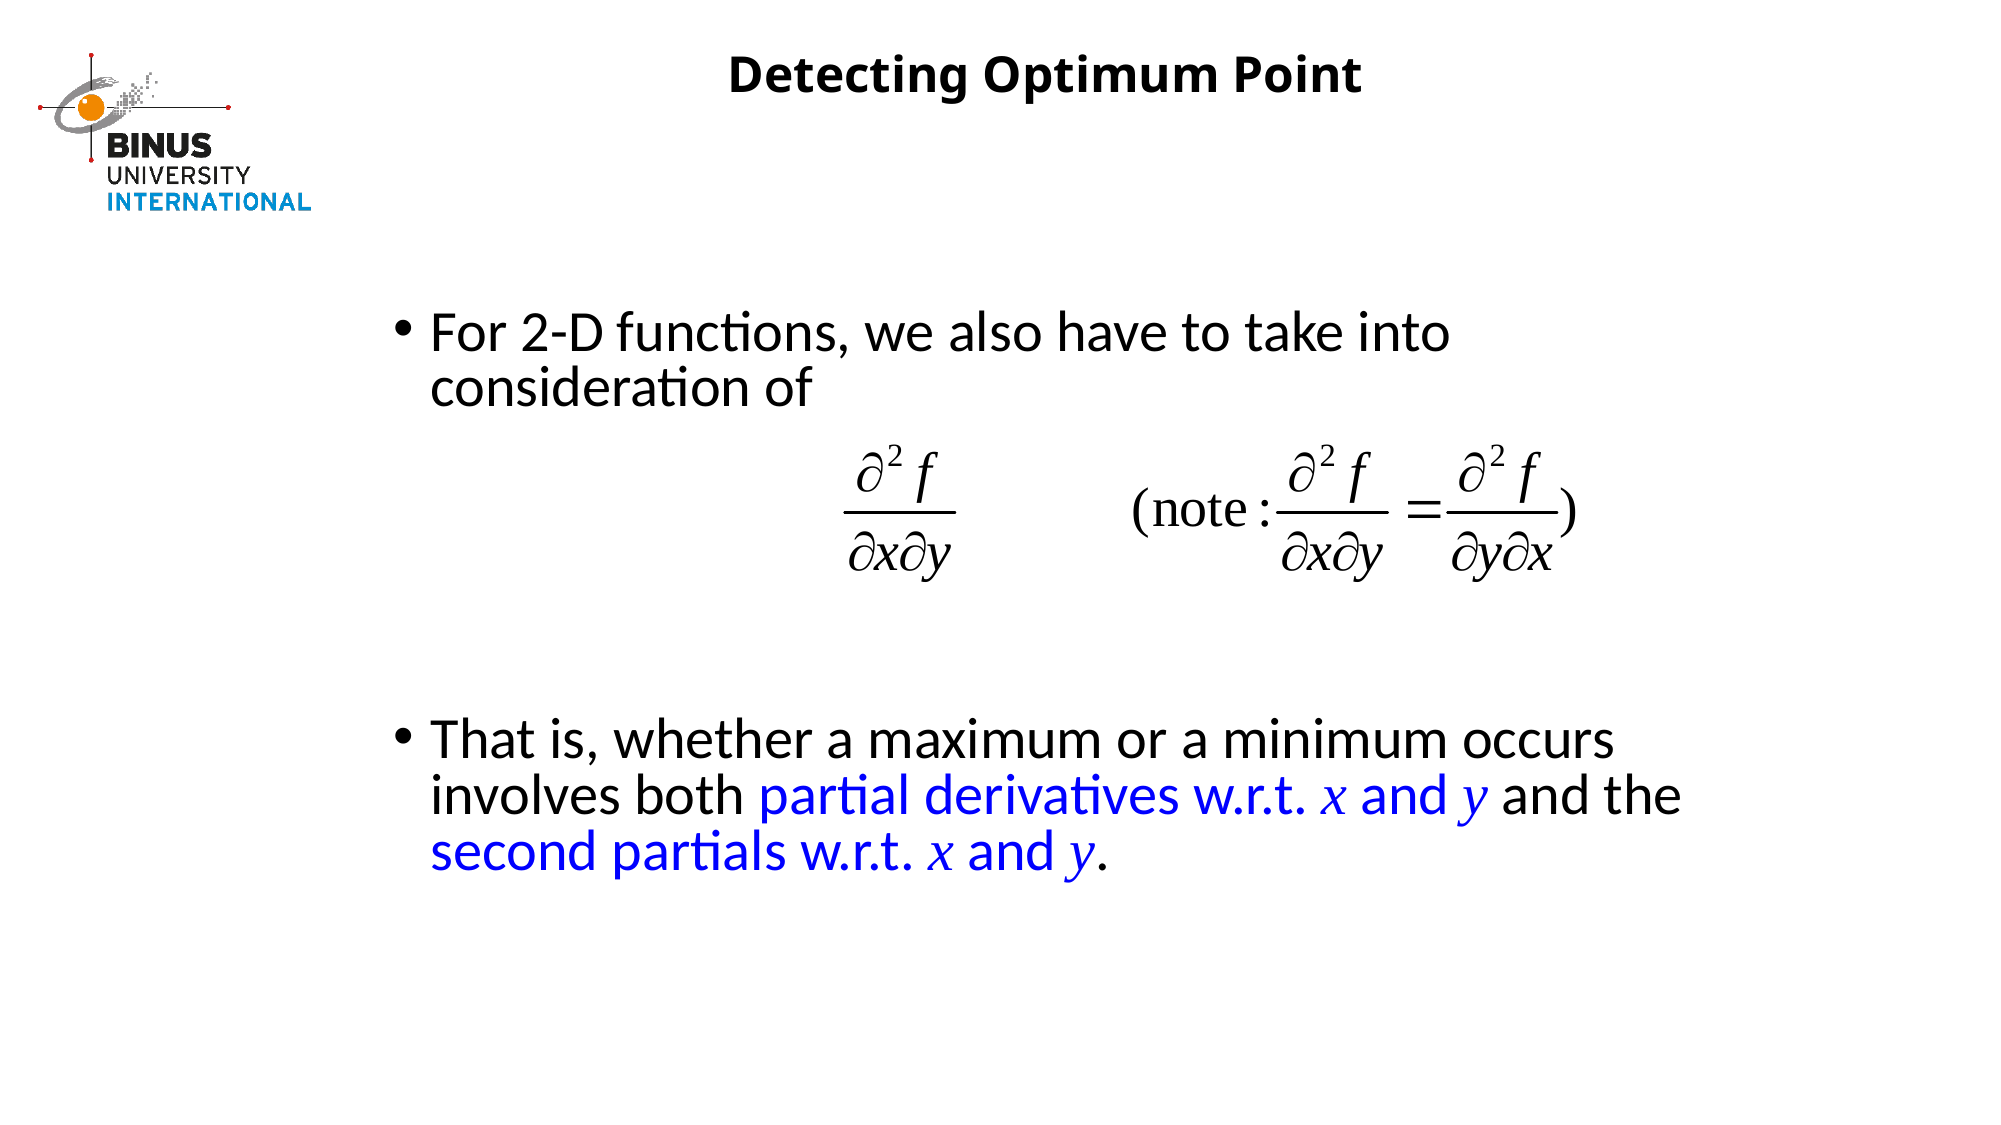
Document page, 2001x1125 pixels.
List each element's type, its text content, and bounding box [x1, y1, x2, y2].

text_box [835, 428, 1587, 592]
picture [0, 0, 348, 269]
title Detecting Optimum Point [291, 42, 1800, 112]
list For 2-D functions, we also have to take into consideration of That is, whether a maximum or a minimum occurs involves both partial derivatives w.r.t. x and y and the second partials w.r.t. x and y. [378, 298, 1739, 890]
